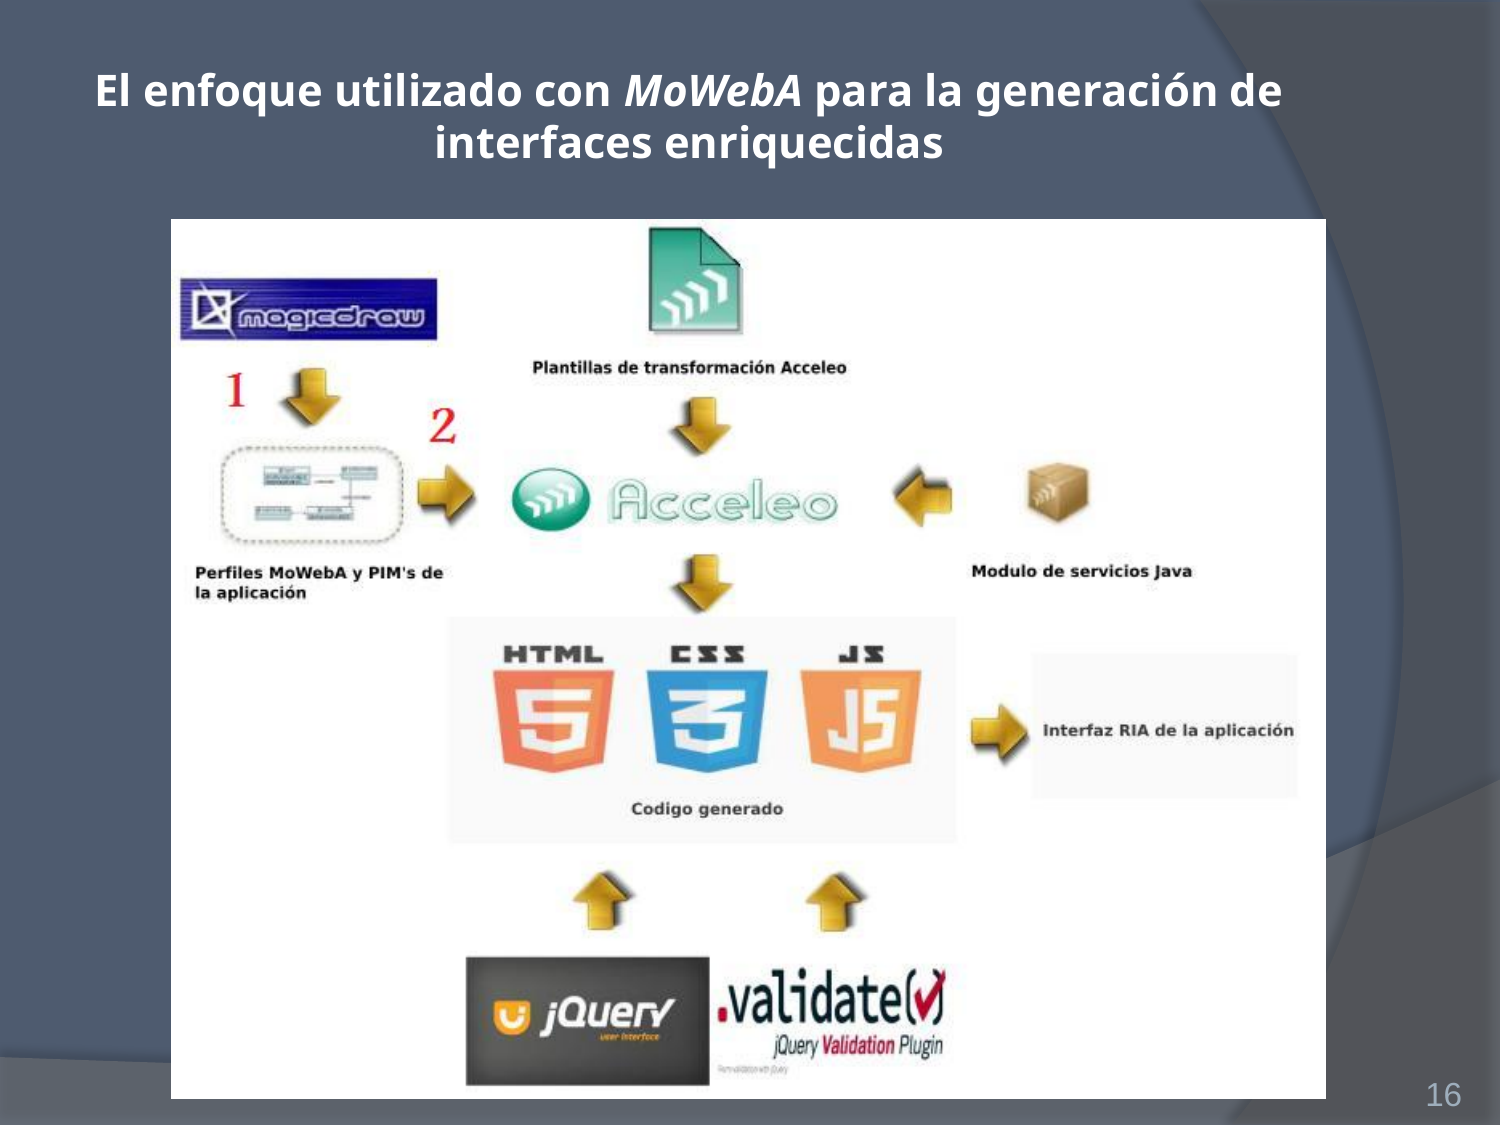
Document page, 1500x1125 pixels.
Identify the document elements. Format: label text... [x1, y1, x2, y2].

title El enfoque utilizado con MoWebA para la generación de interfaces enriquecidas [76, 54, 1302, 243]
slide_number 16 [1337, 1053, 1463, 1114]
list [170, 219, 1326, 1099]
